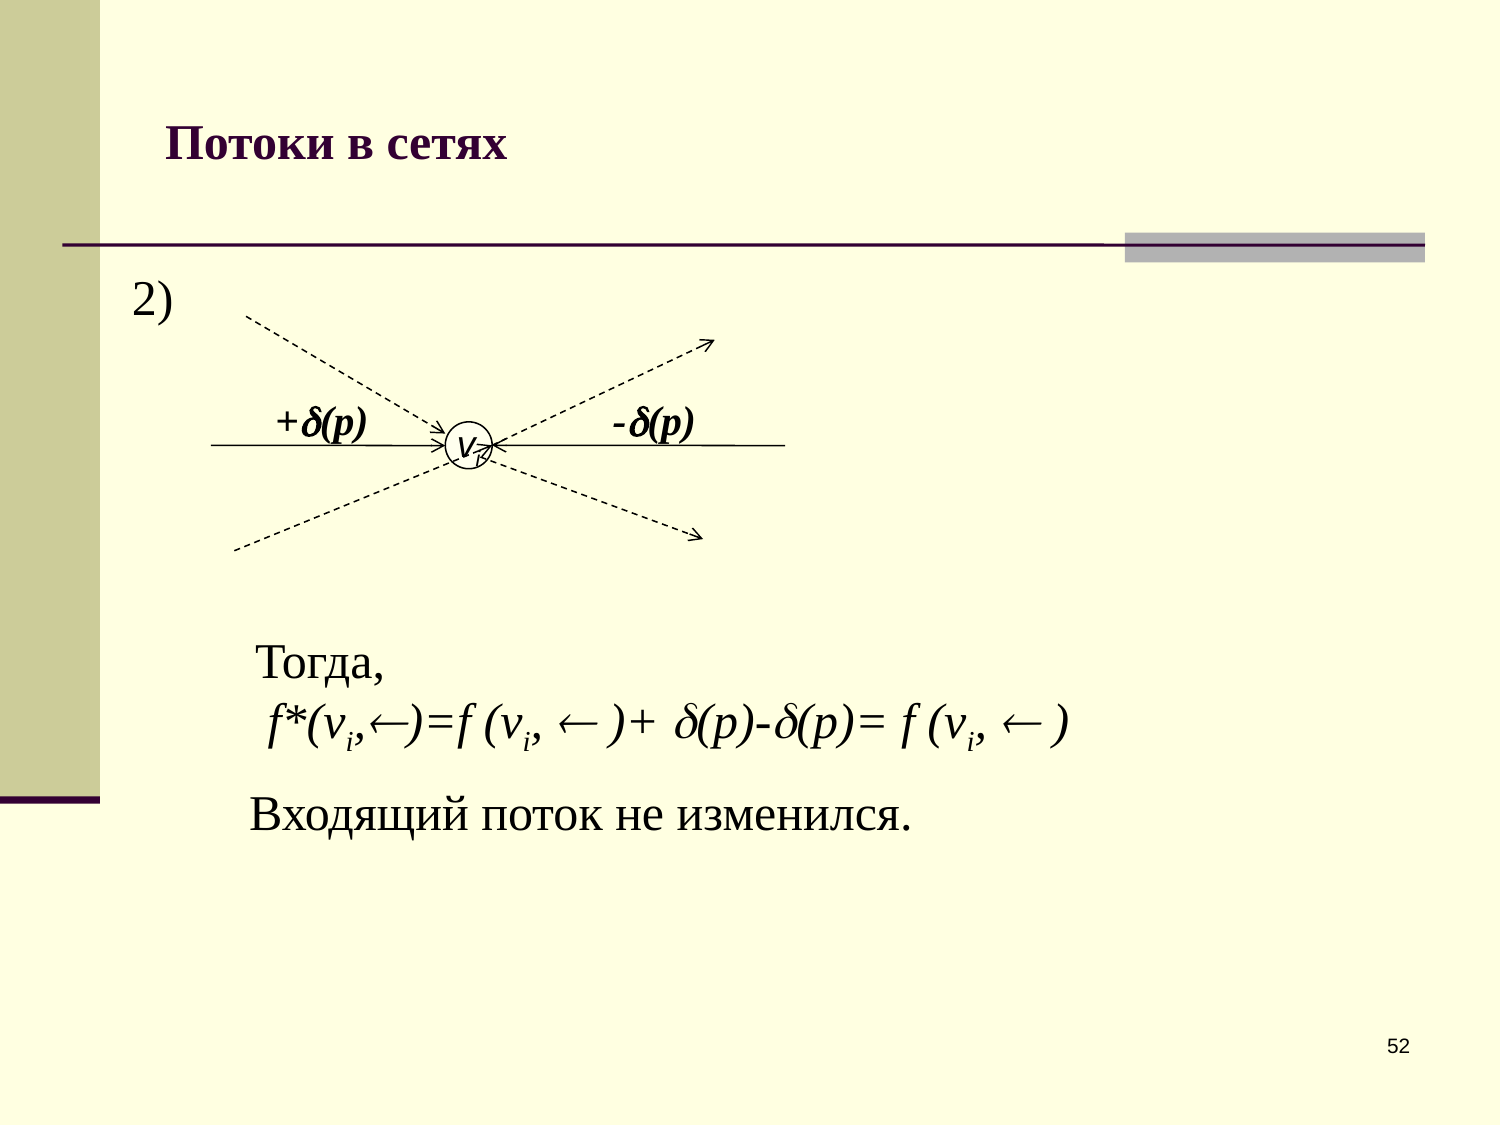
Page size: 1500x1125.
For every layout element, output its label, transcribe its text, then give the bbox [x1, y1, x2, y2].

text_box Тогда, f*(vi,)=f (vi,  )+ (p)-(p)= f (vi,  ) [240, 621, 1085, 764]
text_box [480, 456, 704, 540]
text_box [491, 339, 715, 445]
text_box [152, 597, 1442, 801]
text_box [245, 316, 446, 434]
text_box 2) [117, 257, 200, 333]
text_box Входящий поток не изменился. [234, 773, 1348, 849]
title Потоки в сетях [149, 45, 1426, 234]
slide_number 52 [1112, 1024, 1426, 1101]
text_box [234, 461, 453, 551]
text_box vi [445, 421, 486, 469]
